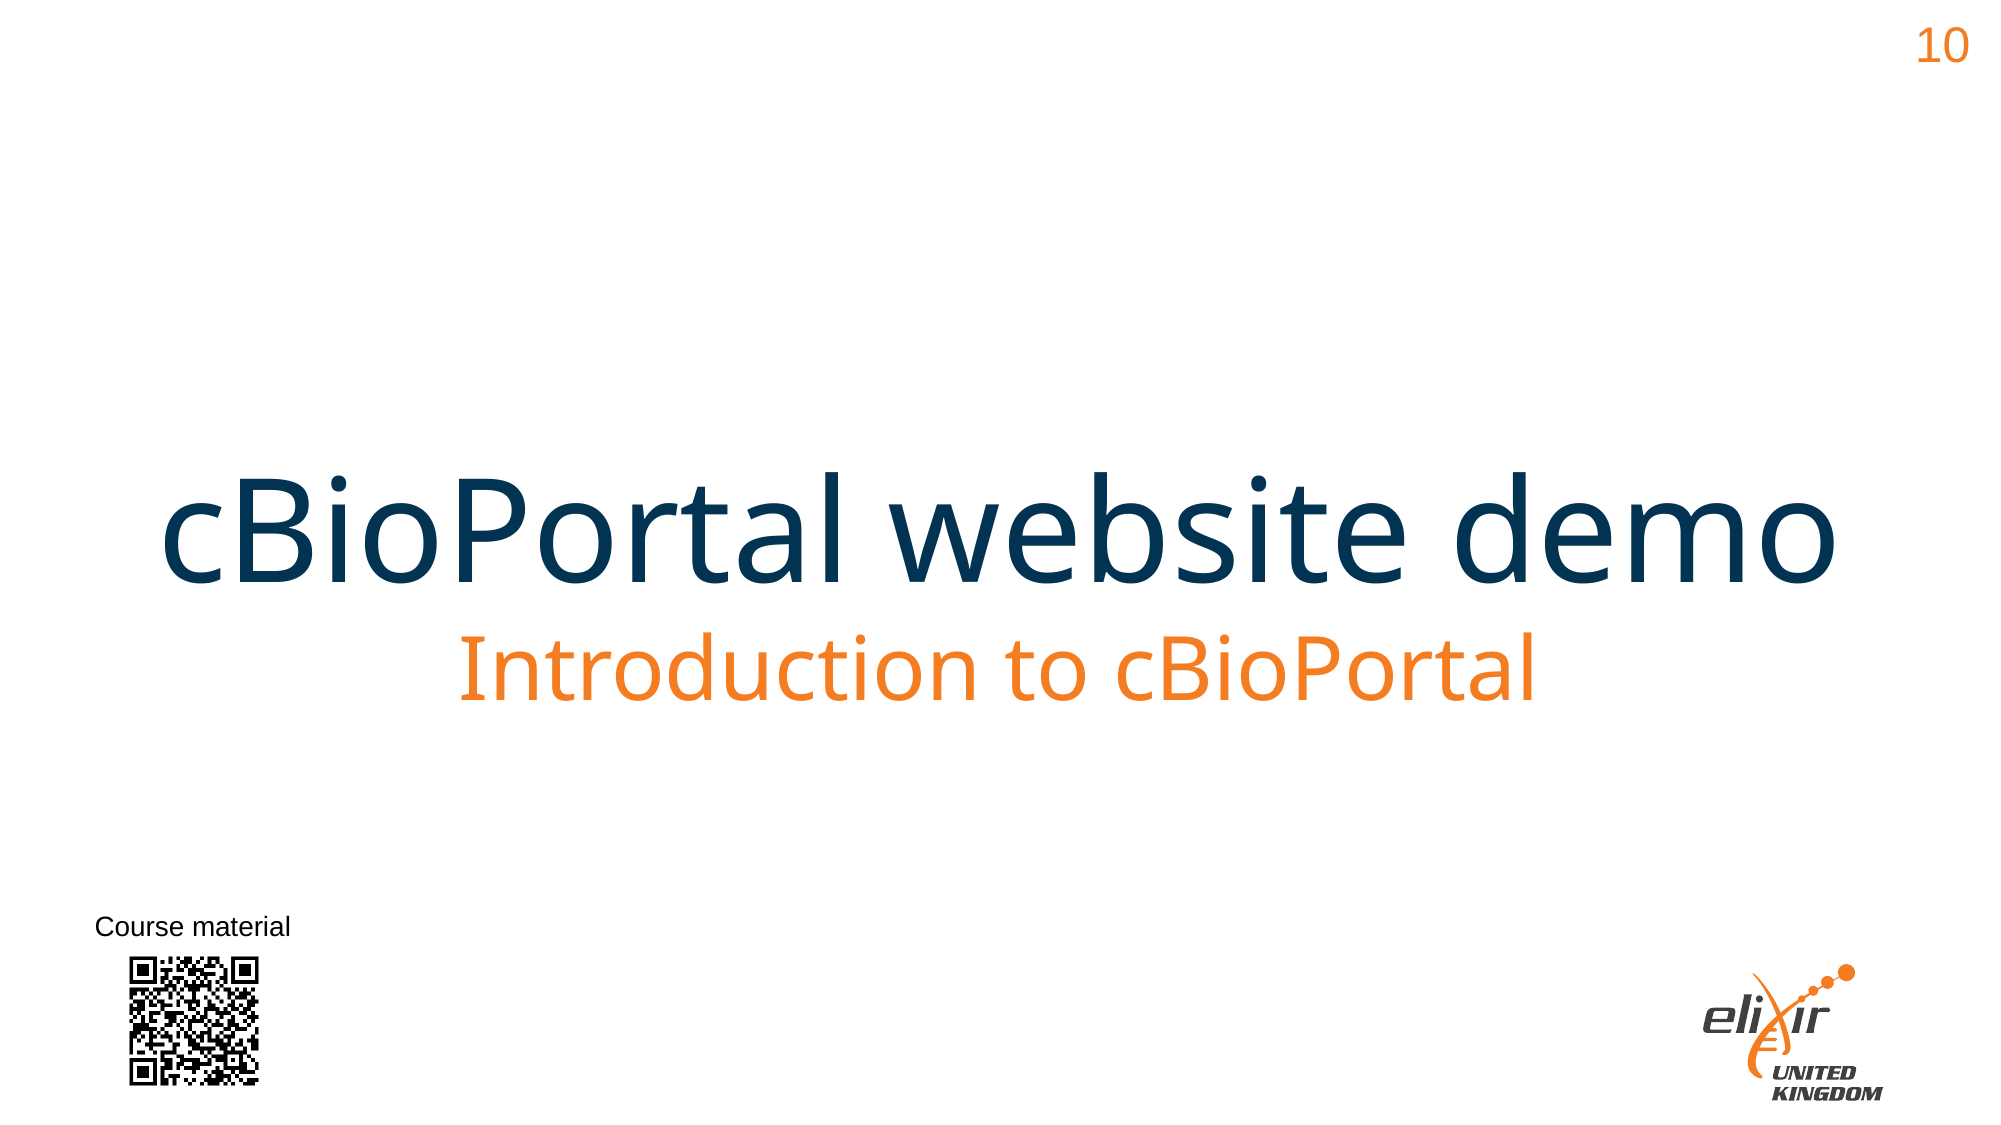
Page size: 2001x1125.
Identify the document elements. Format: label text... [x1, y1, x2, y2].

title cBioPortal website demo [102, 153, 1898, 611]
text_box 9 [1866, 5, 1986, 81]
picture [124, 952, 262, 1089]
text_box Course material [63, 898, 323, 952]
subtitle Introduction to cBioPortal [102, 611, 1898, 786]
